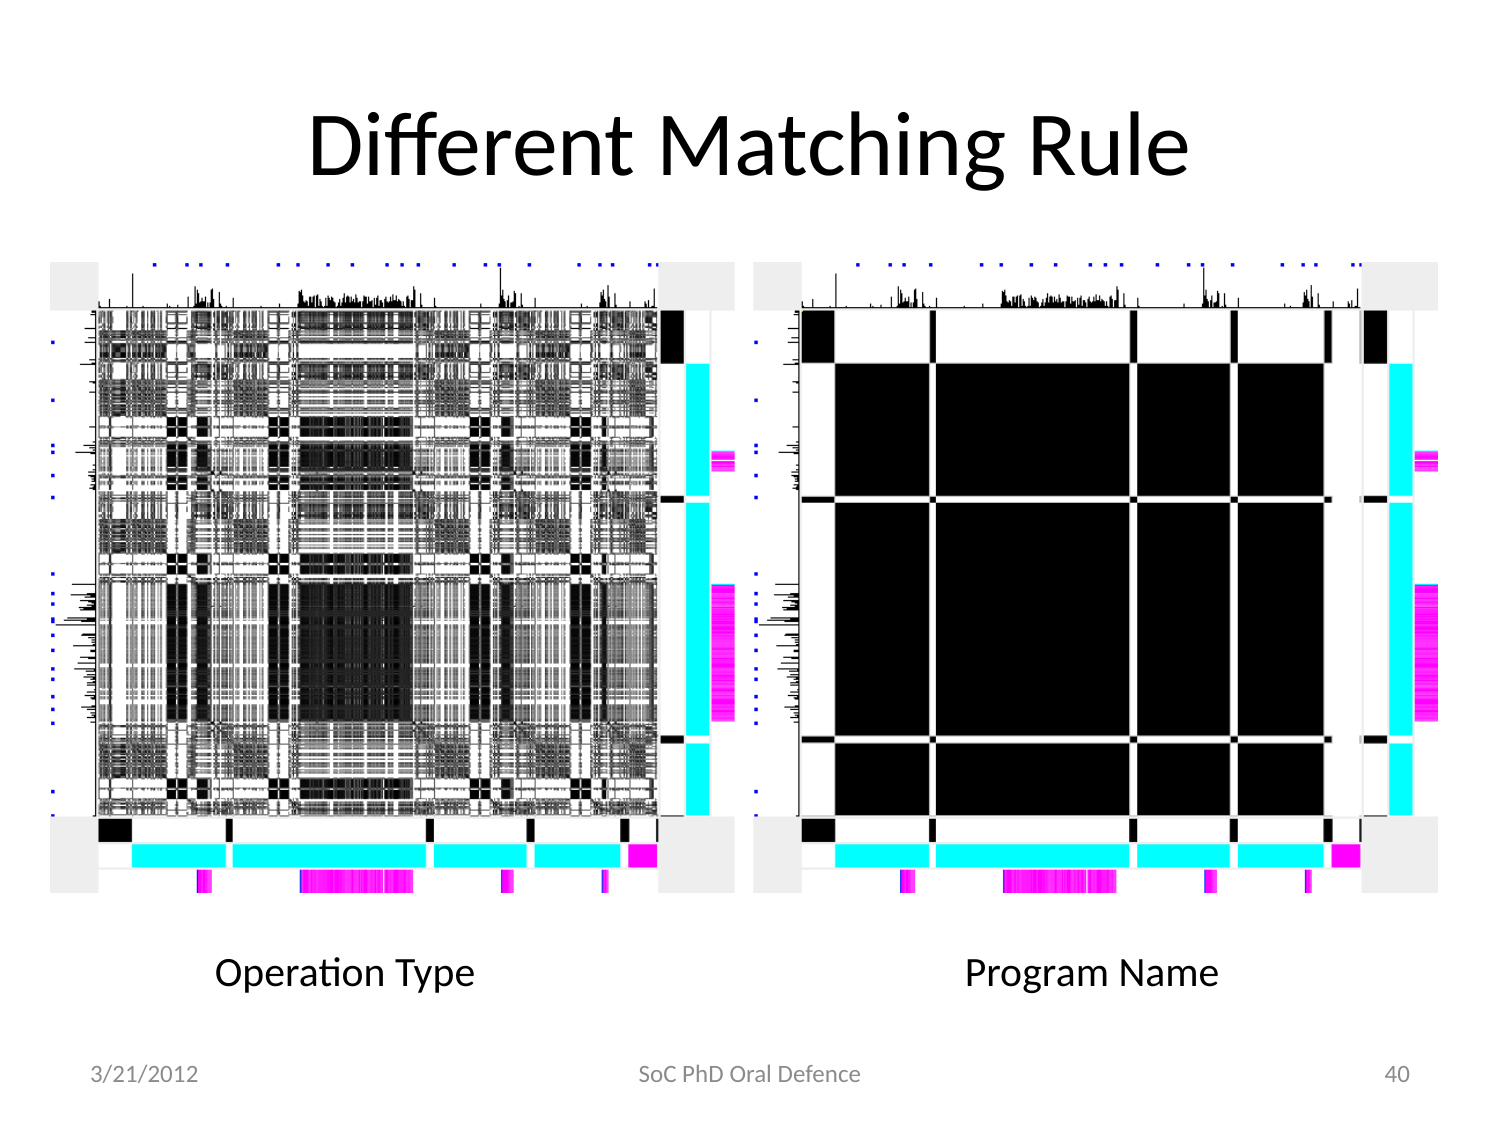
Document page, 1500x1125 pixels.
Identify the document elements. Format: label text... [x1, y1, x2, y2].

footer SoC PhD Oral Defence [512, 1042, 988, 1103]
text_box Operation Type [200, 937, 538, 1003]
text_box Program Name [950, 937, 1275, 1003]
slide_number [75, 1042, 425, 1103]
slide_number 40 [1074, 1042, 1425, 1103]
title Different Matching Rule [75, 45, 1425, 233]
picture [49, 262, 1438, 893]
